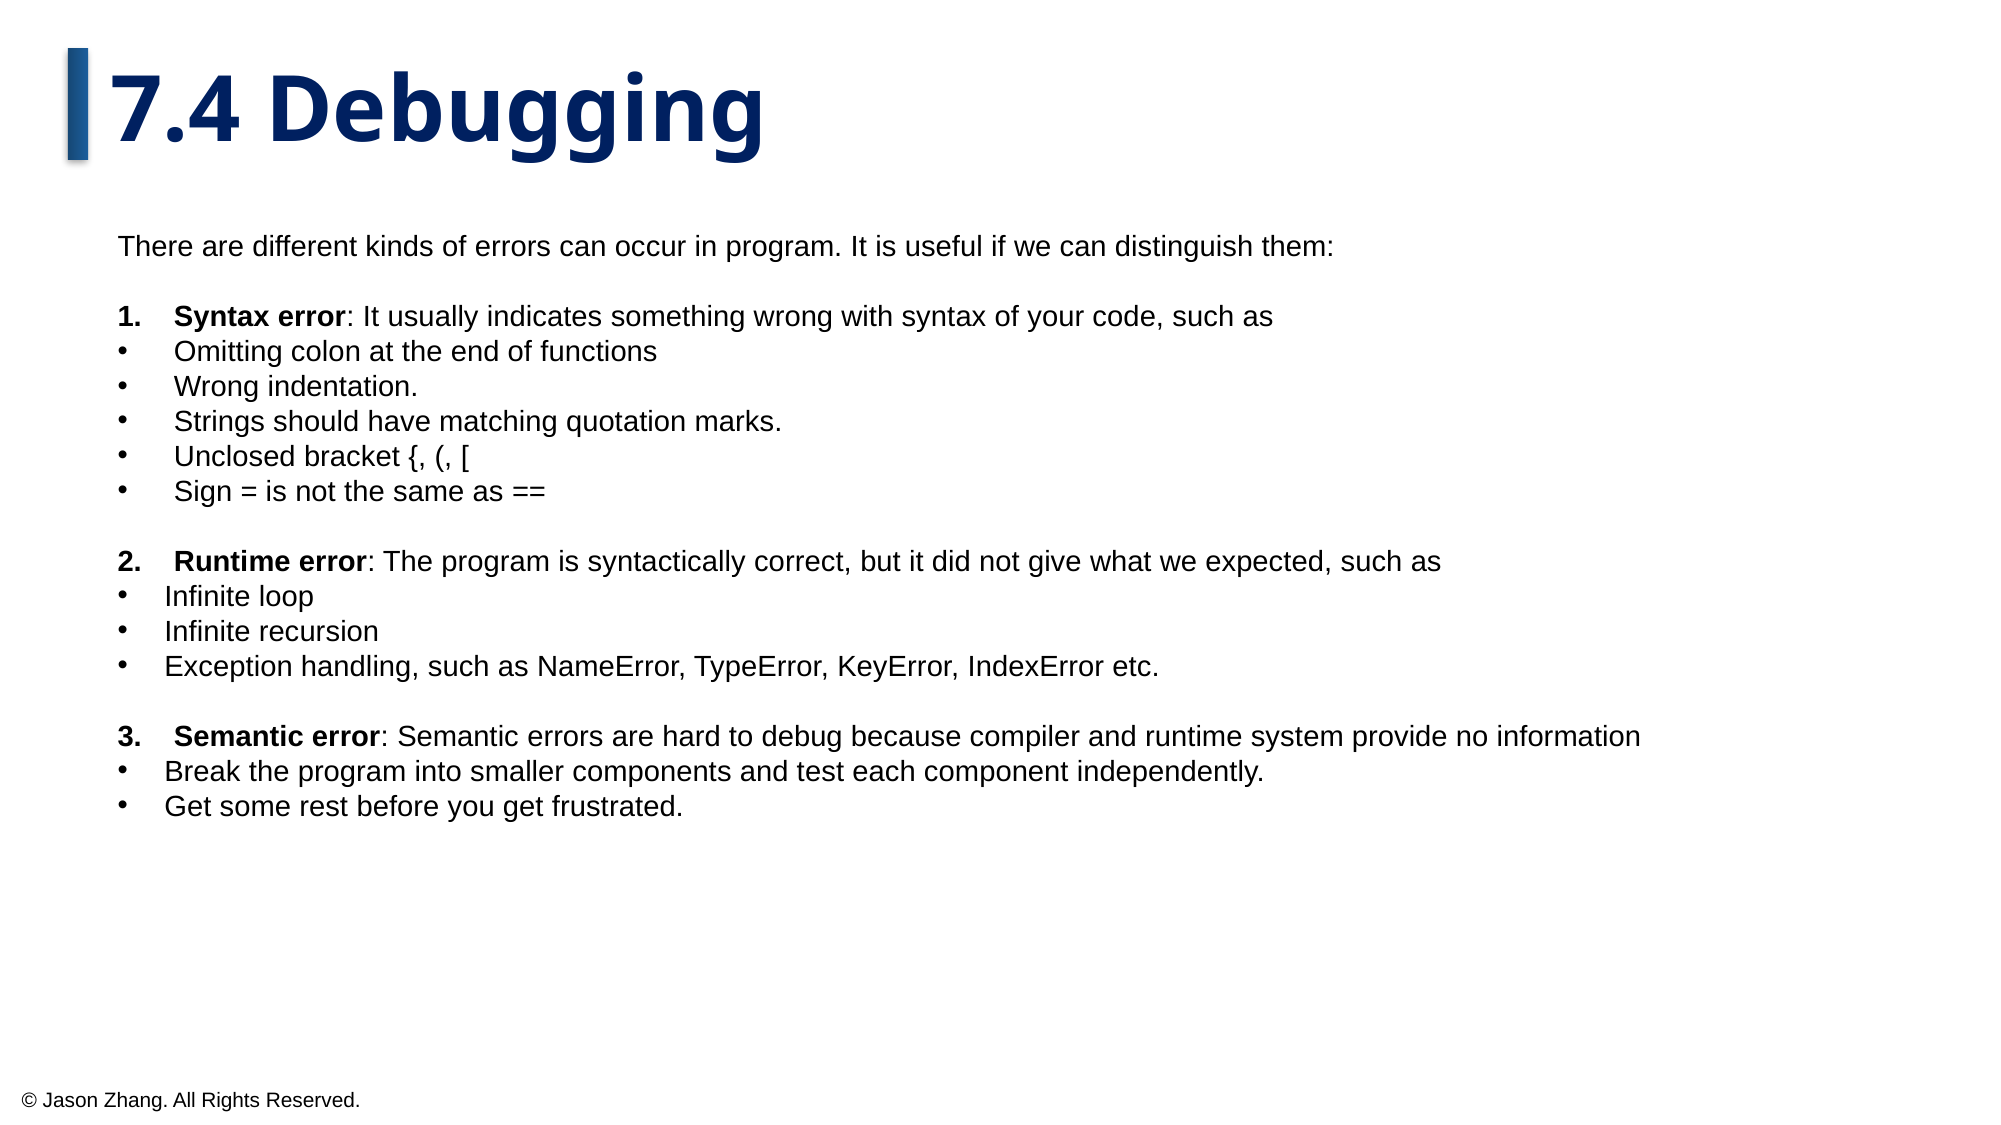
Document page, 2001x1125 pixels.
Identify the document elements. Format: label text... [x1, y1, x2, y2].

text_box © Jason Zhang. All Rights Reserved. [14, 1079, 594, 1120]
text_box 7.4 Debugging [102, 48, 1598, 169]
text_box [67, 48, 89, 160]
text_box There are different kinds of errors can occur in program. It is useful if we can distinguish them: Syntax error: It usually indicates something wrong with syntax of your code, such as Omitting colon at the end of functions Wrong indentation. Strings should have matching quotation marks. Unclosed bracket {, (, [ Sign = is not the same as == Runtime error: The program is syntactically correct, but it did not give what we expected, such as Infinite loop Infinite recursion Exception handling, such as NameError, TypeError, KeyError, IndexError etc. Semantic error: Semantic errors are hard to debug because compiler and runtime system provide no information Break the program into smaller components and test each component independently. Get some rest before you get frustrated. [102, 220, 1952, 830]
